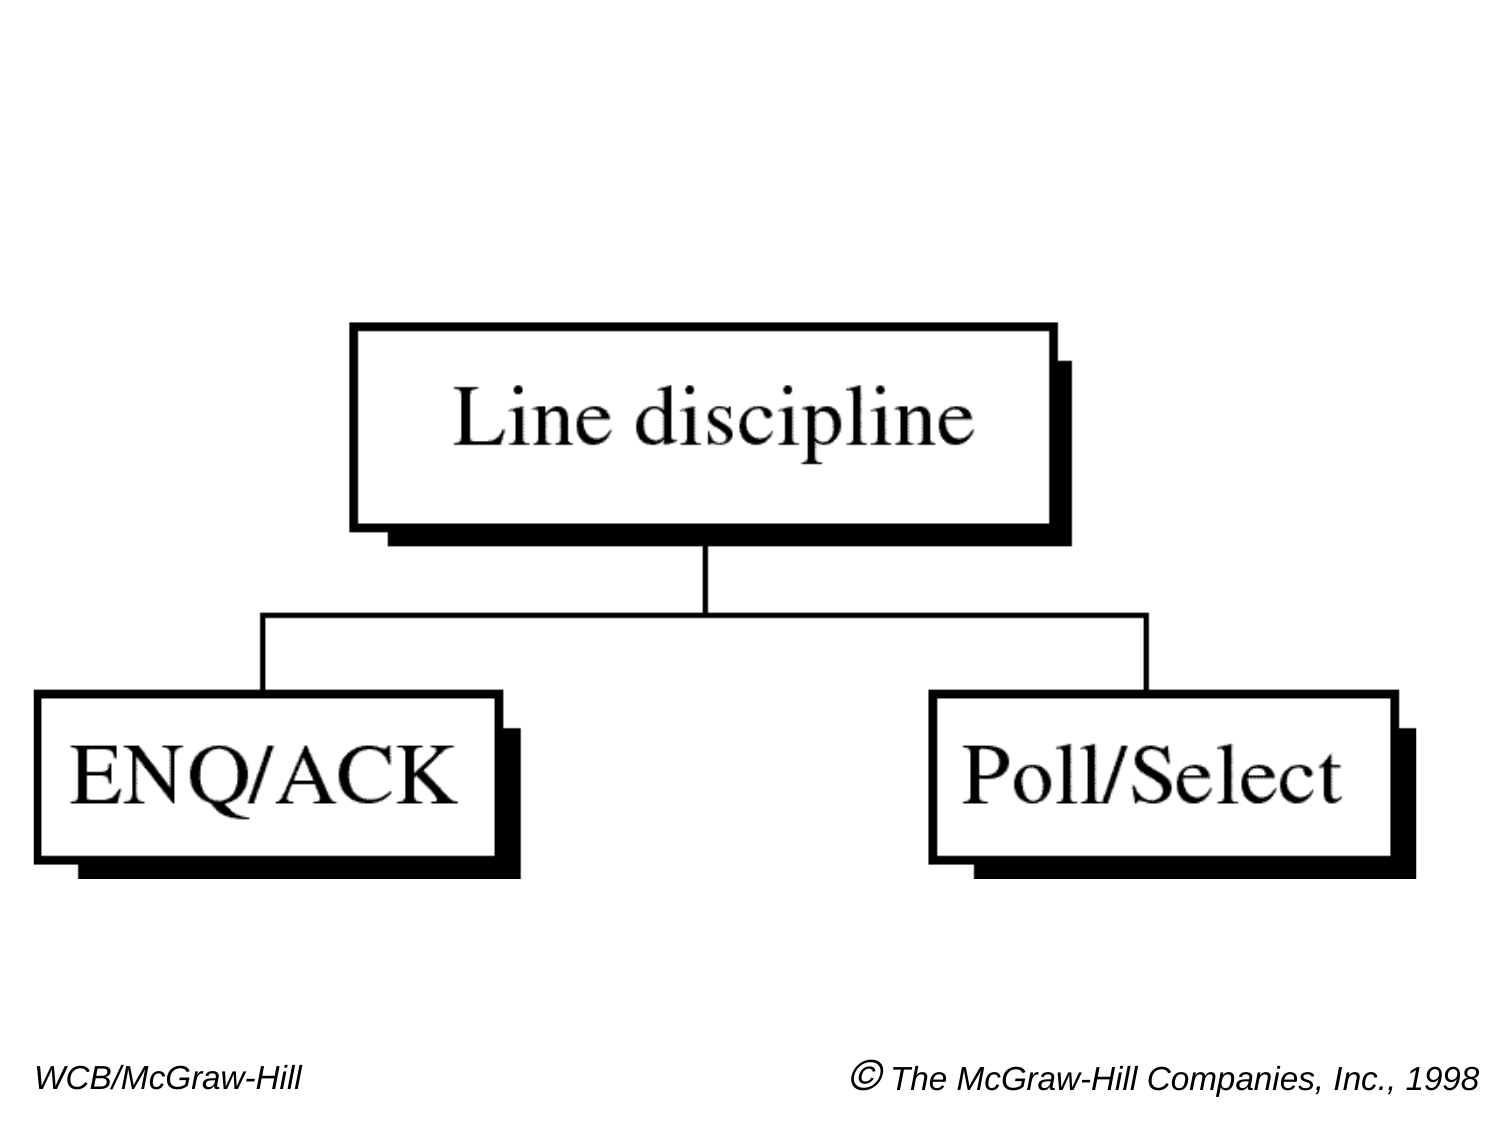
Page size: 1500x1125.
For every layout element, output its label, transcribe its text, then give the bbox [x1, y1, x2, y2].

picture [33, 321, 1417, 879]
text_box  The McGraw-Hill Companies, Inc., 1998 [833, 1041, 1496, 1107]
text_box WCB/McGraw-Hill [19, 1048, 318, 1104]
